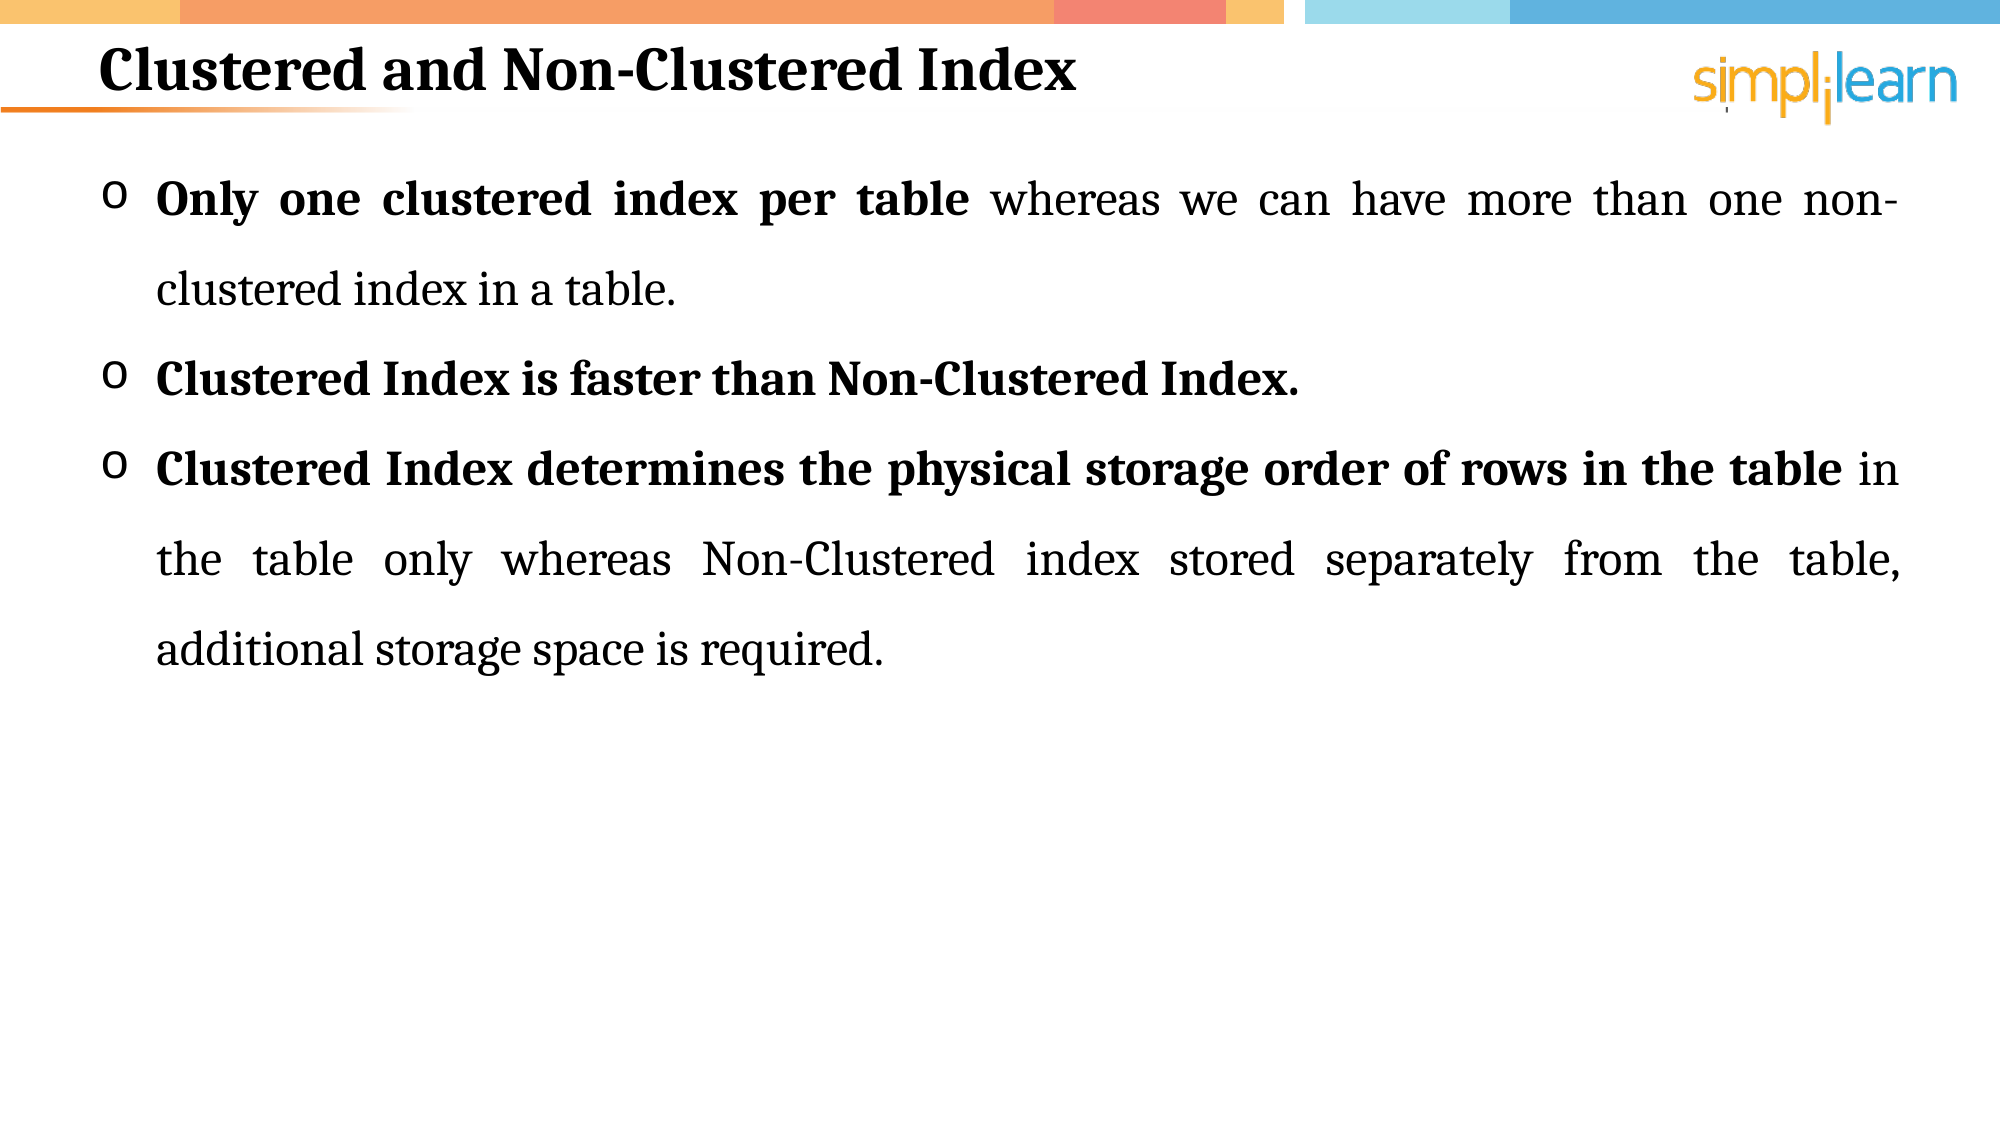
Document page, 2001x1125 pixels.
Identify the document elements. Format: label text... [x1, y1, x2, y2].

picture [0, 47, 1959, 130]
list Only one clustered index per table whereas we can have more than one non-clustered index in a table. Clustered Index is faster than Non-Clustered Index. Clustered Index determines the physical storage order of rows in the table in the table only whereas Non-Clustered index stored separately from the table, additional storage space is required. [99, 135, 1900, 670]
title Clustered and Non-Clustered Index [99, 27, 1900, 104]
